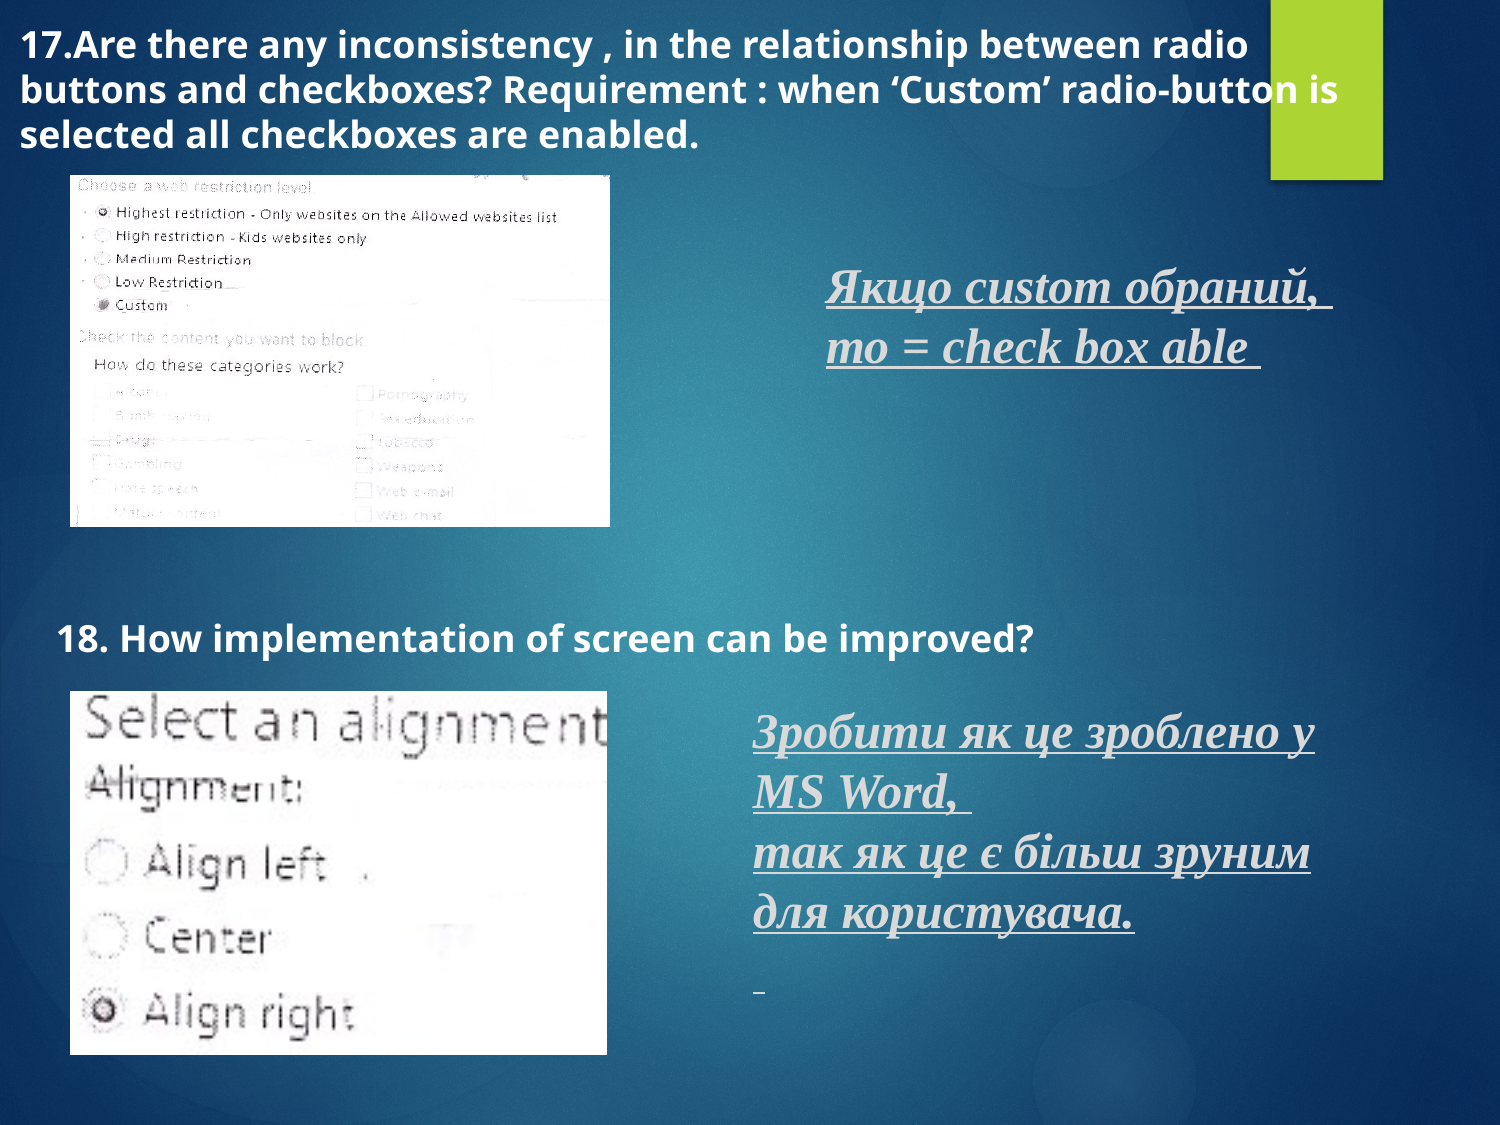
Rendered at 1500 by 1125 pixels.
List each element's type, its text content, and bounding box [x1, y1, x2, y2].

text_box Якщо custom обраний, то = check box able [811, 246, 1349, 426]
text_box 17.Are there any inconsistency , in the relationship between radio buttons and checkboxes? Requirement : when ‘Custom’ radio-button is selected all checkboxes are enabled. [4, 14, 1365, 209]
picture [70, 691, 608, 1055]
text_box 18. How implementation of screen can be improved? [31, 562, 1050, 713]
text_box Зробити як це зроблено у MS Word, так як це є більш зруним для користувача. [738, 691, 1372, 1067]
picture [70, 175, 610, 527]
